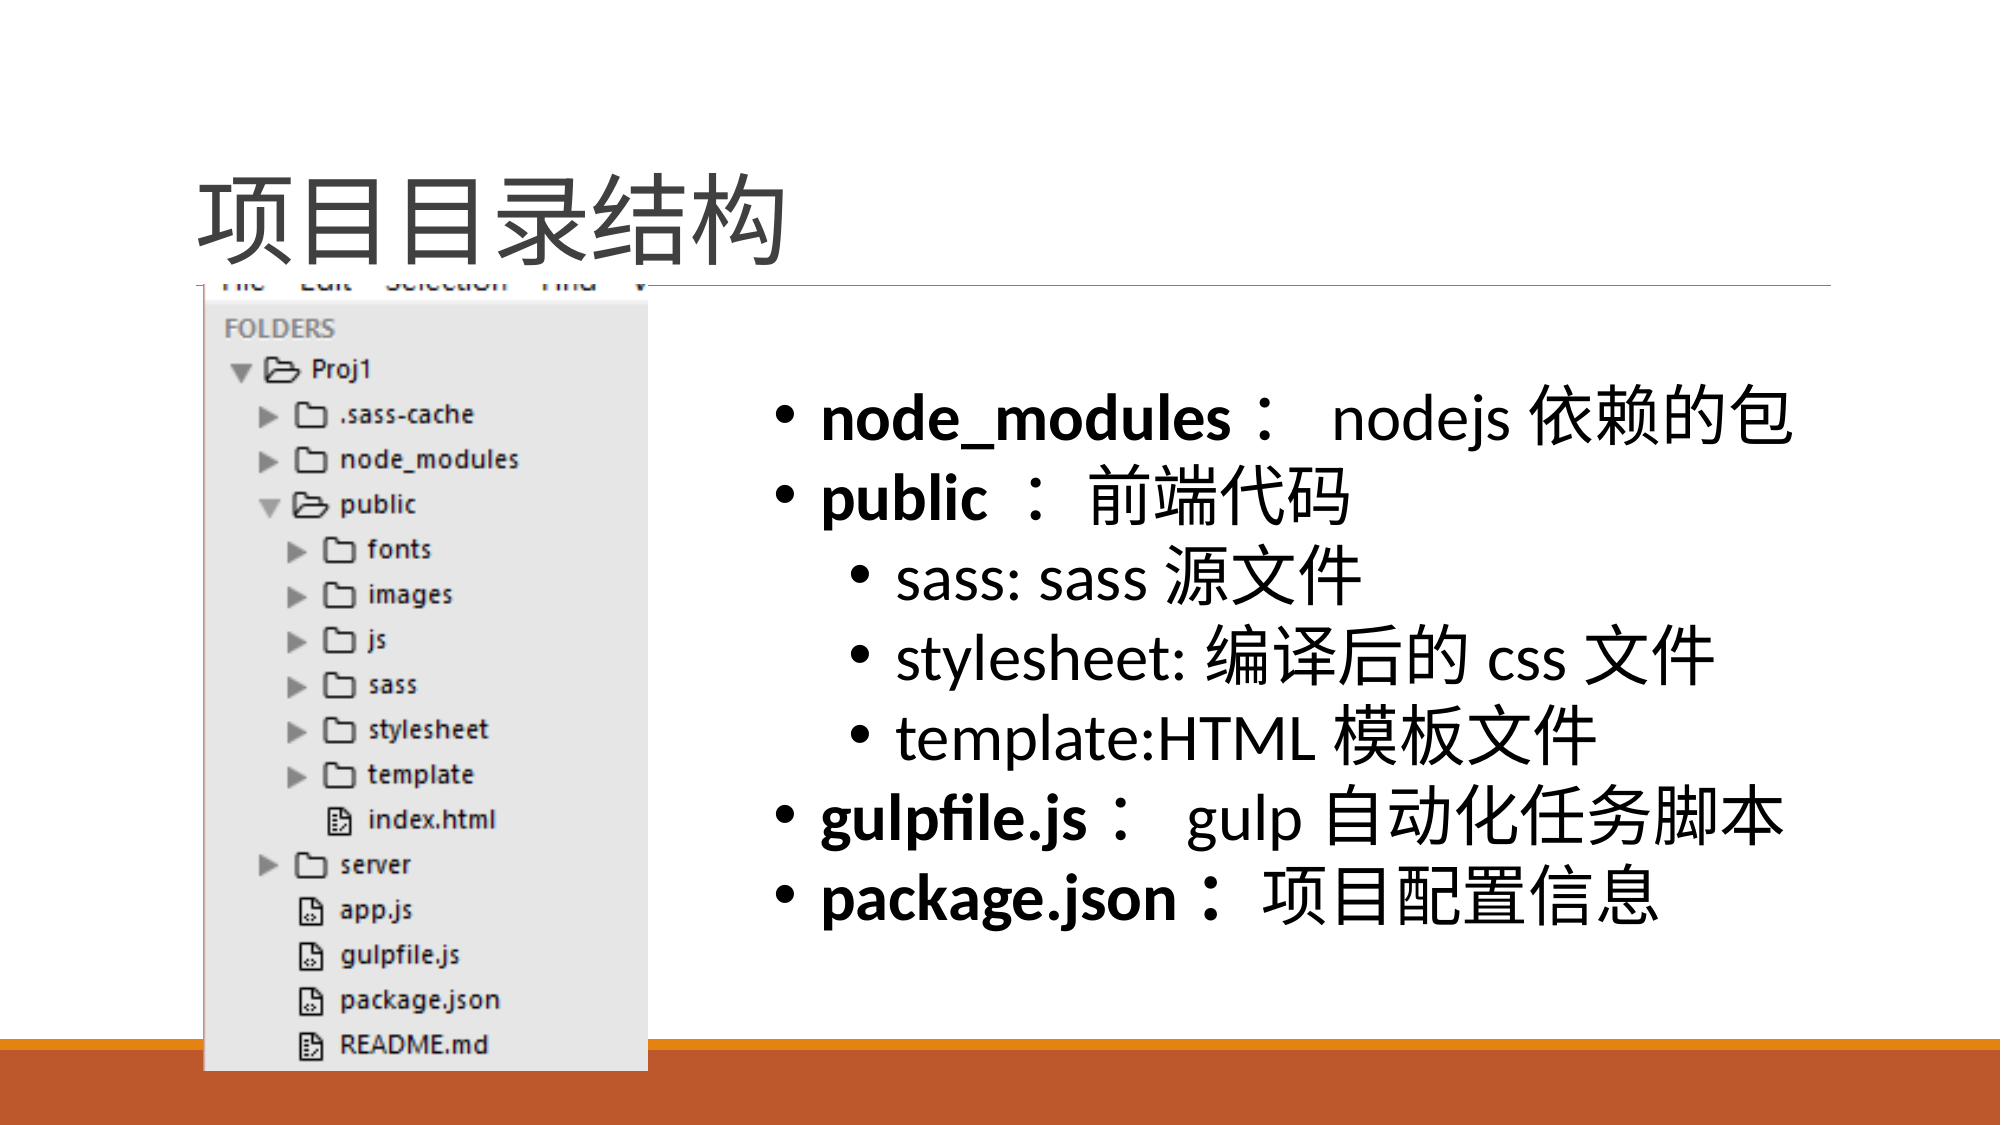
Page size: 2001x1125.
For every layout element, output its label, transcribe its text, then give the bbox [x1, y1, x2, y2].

picture [202, 284, 649, 1071]
title 项目目录结构 [180, 47, 1830, 285]
text_box node_modules：nodejs依赖的包 public ：前端代码 sass: sass源文件 stylesheet:编译后的css文件 template:HTML模板文件 gulpfile.js：gulp自动化任务脚本 package.json：项目配置信息 [758, 366, 1830, 941]
